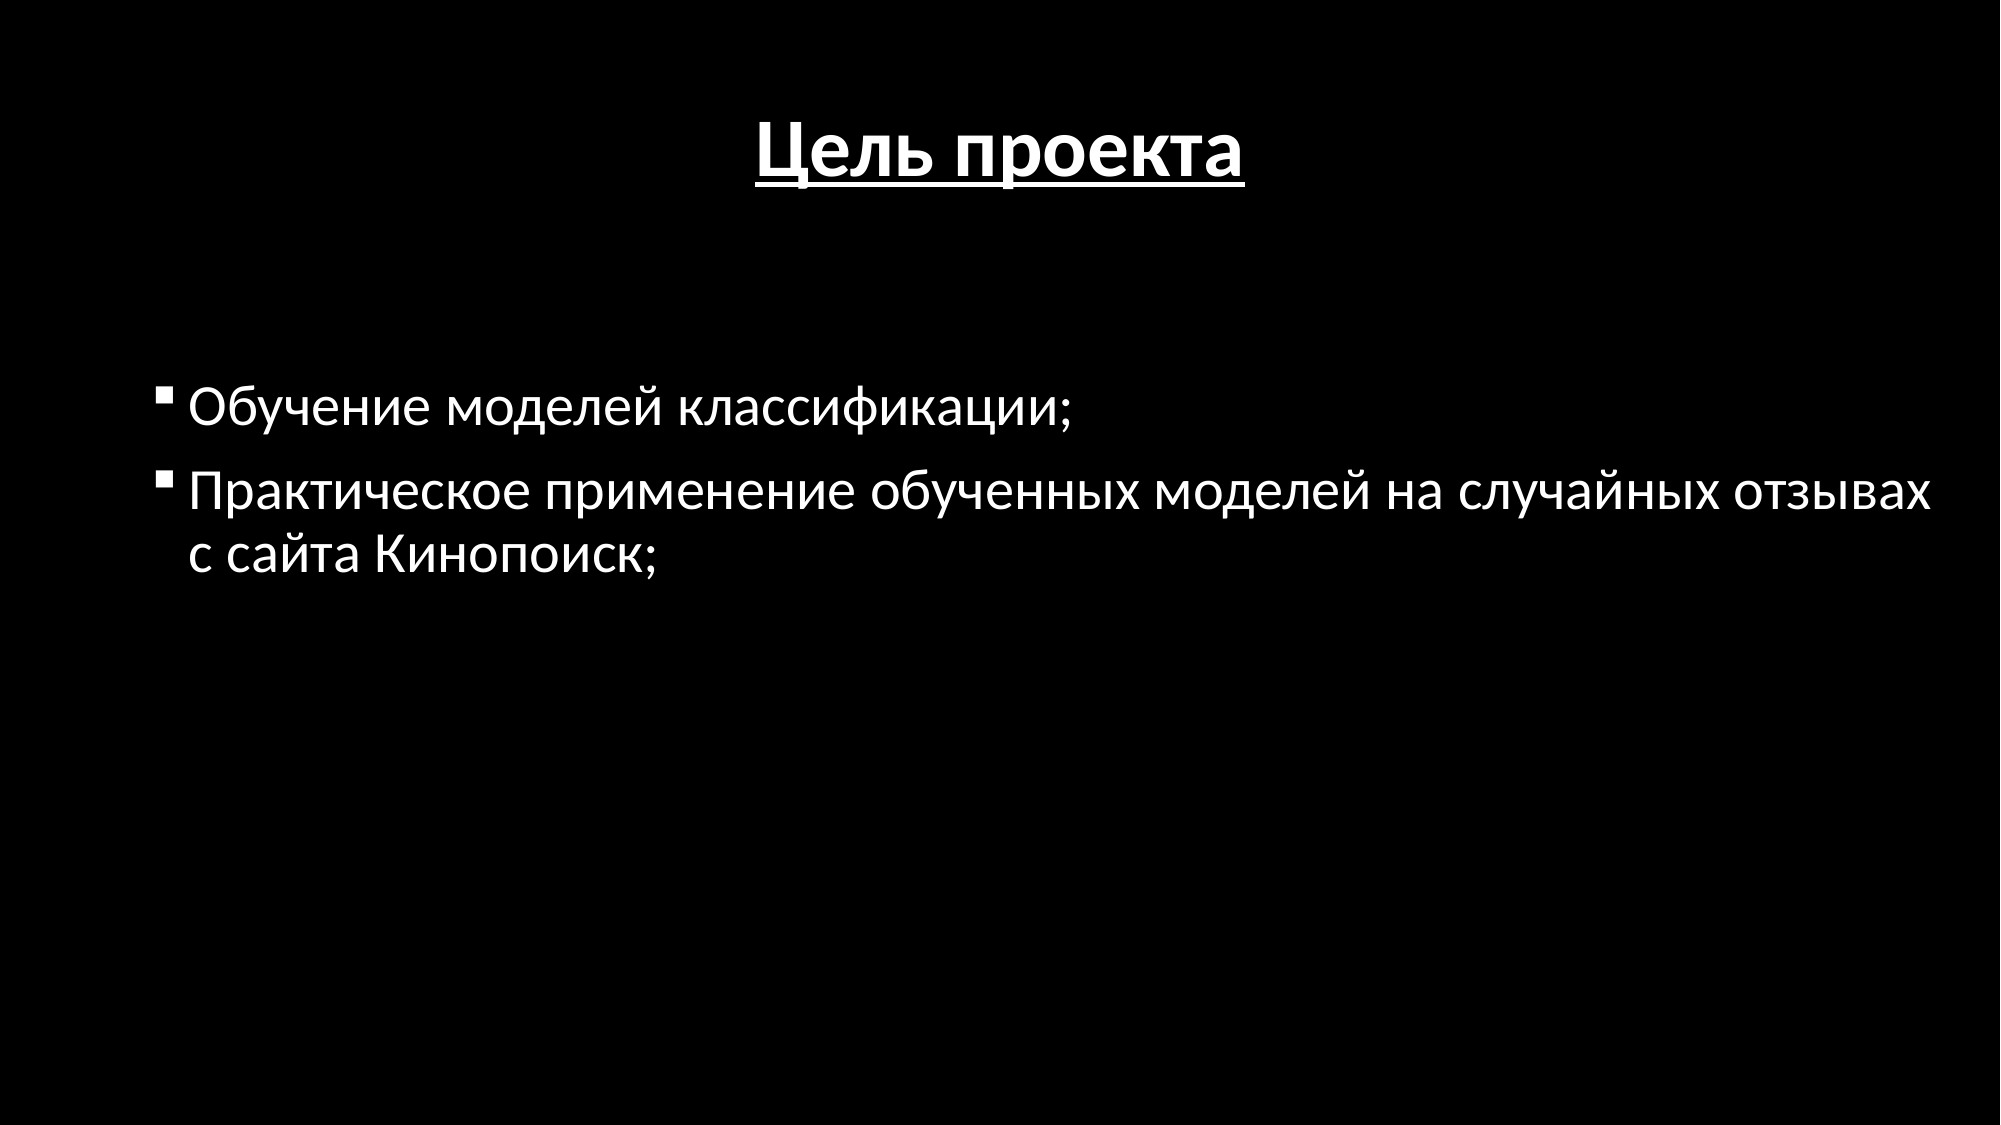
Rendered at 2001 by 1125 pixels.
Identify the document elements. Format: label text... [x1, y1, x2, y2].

list Обучение моделей классификации; Практическое применение обученных моделей на случайных отзывах с сайта Кинопоиск; [136, 276, 1952, 1016]
list Цель проекта [576, 67, 1423, 203]
